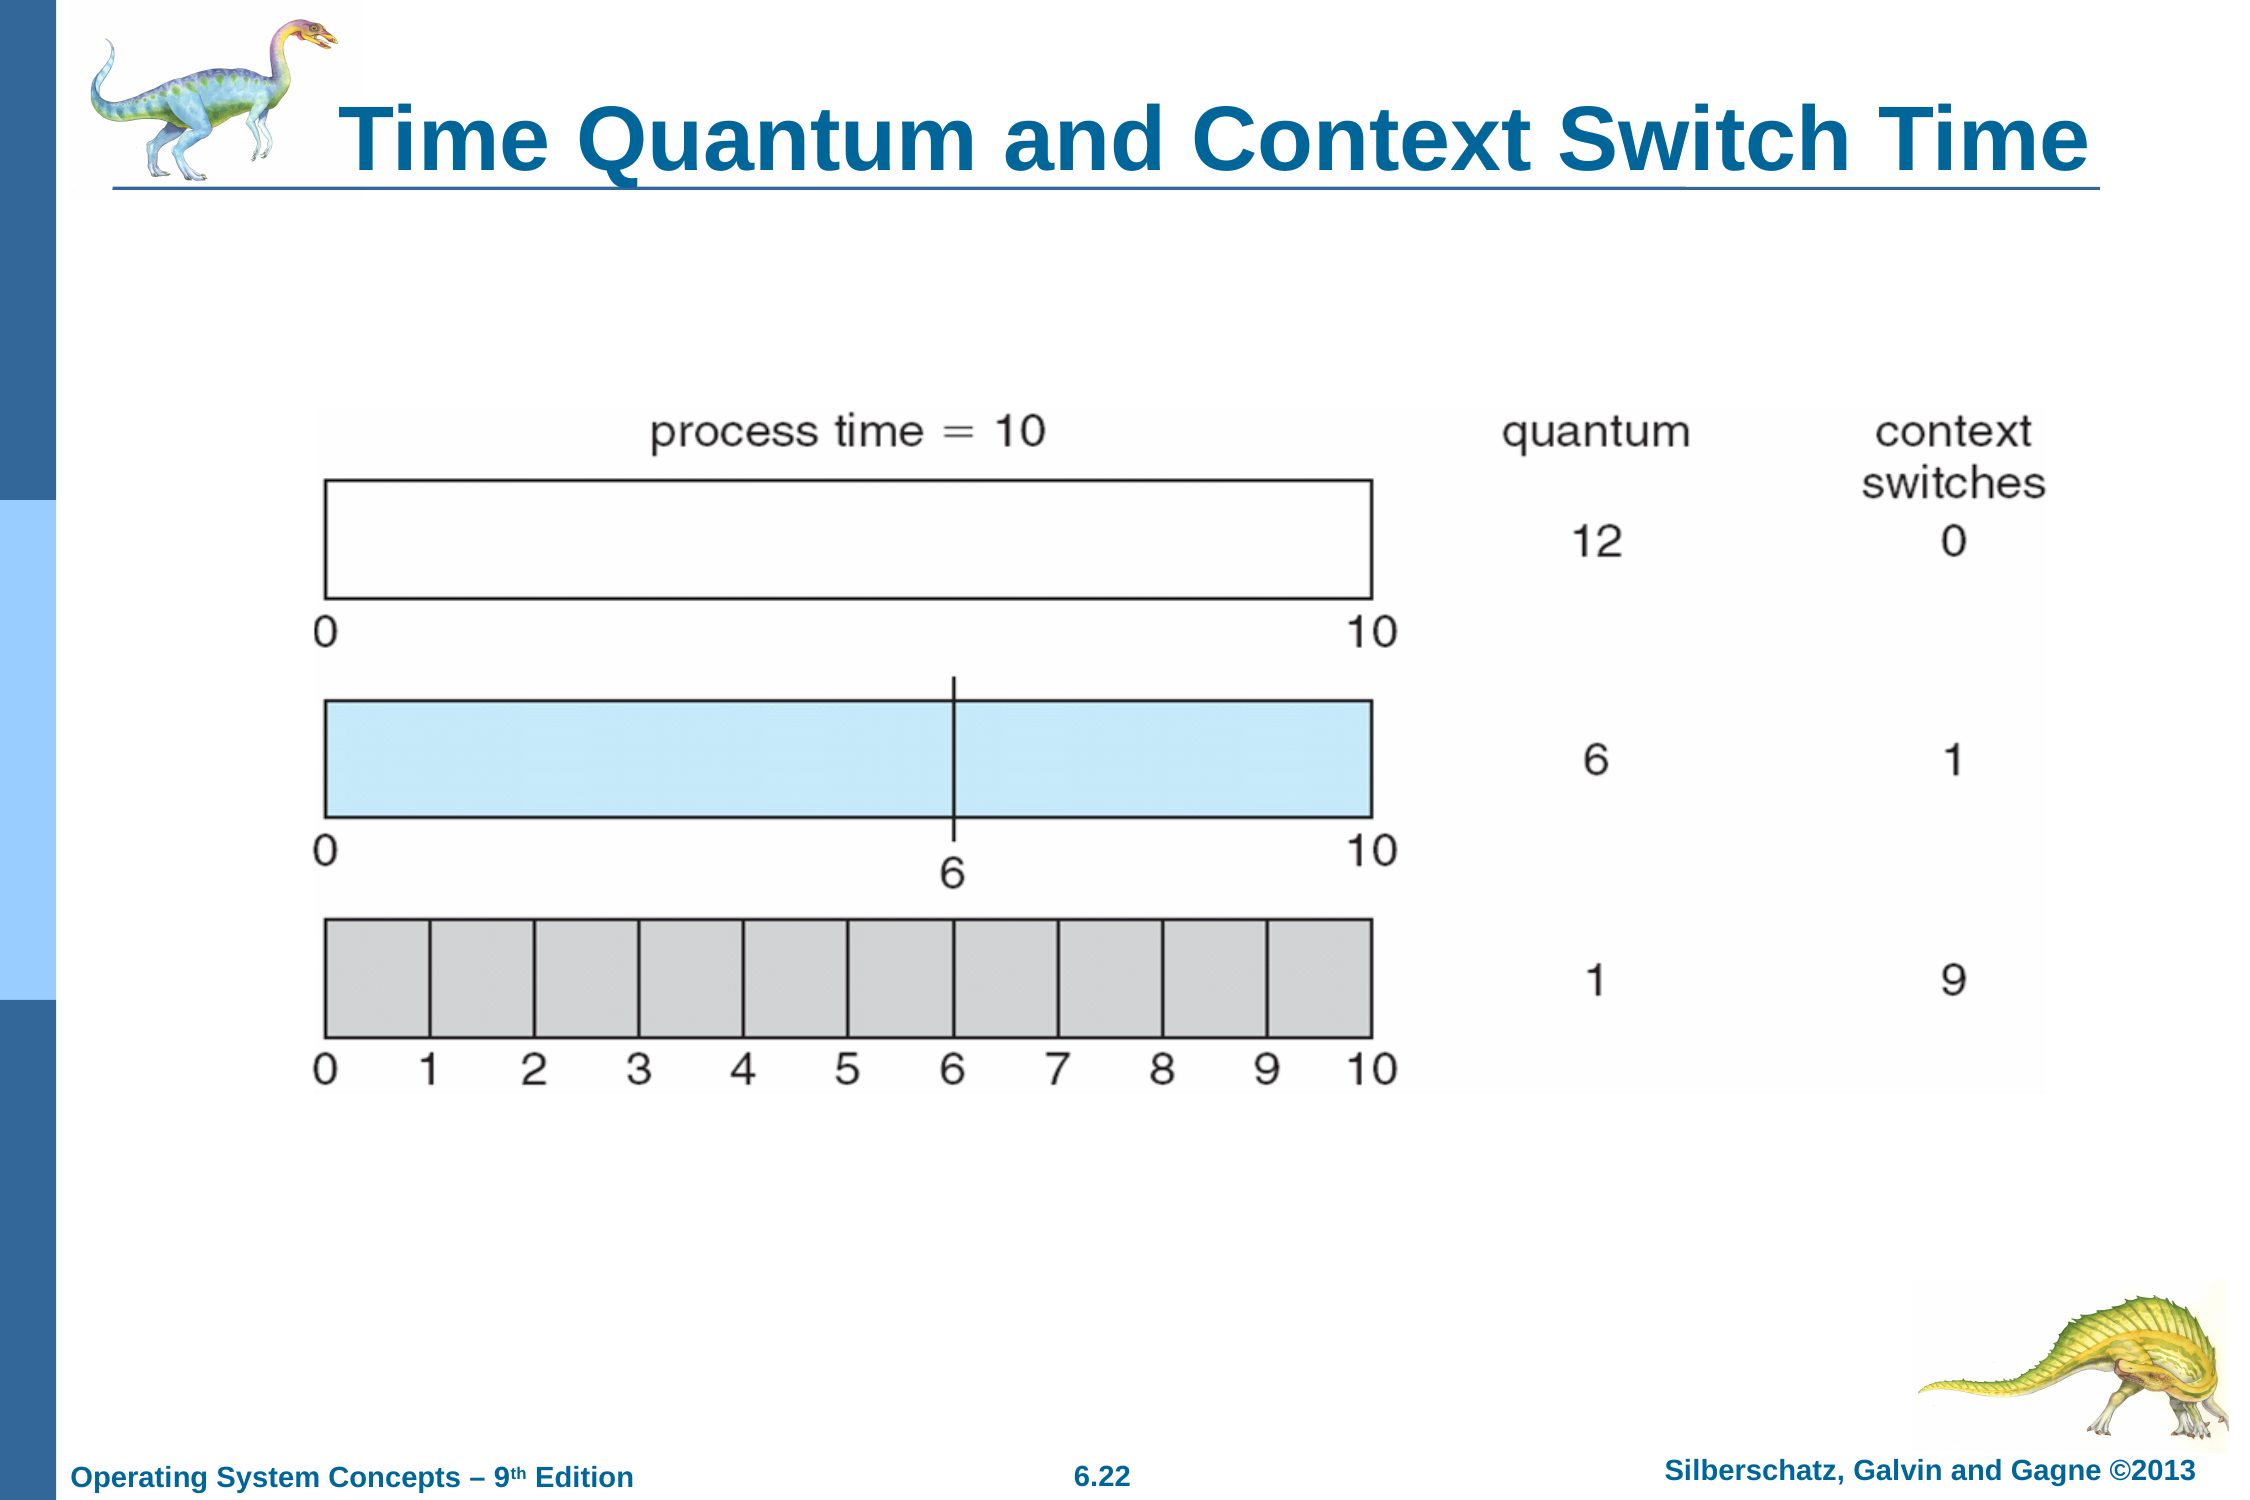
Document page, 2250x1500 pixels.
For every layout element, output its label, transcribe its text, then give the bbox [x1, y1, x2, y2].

picture [308, 405, 2048, 1094]
picture [1913, 1279, 2229, 1453]
title Time Quantum and Context Switch Time [252, 84, 2180, 200]
picture [70, 0, 365, 199]
